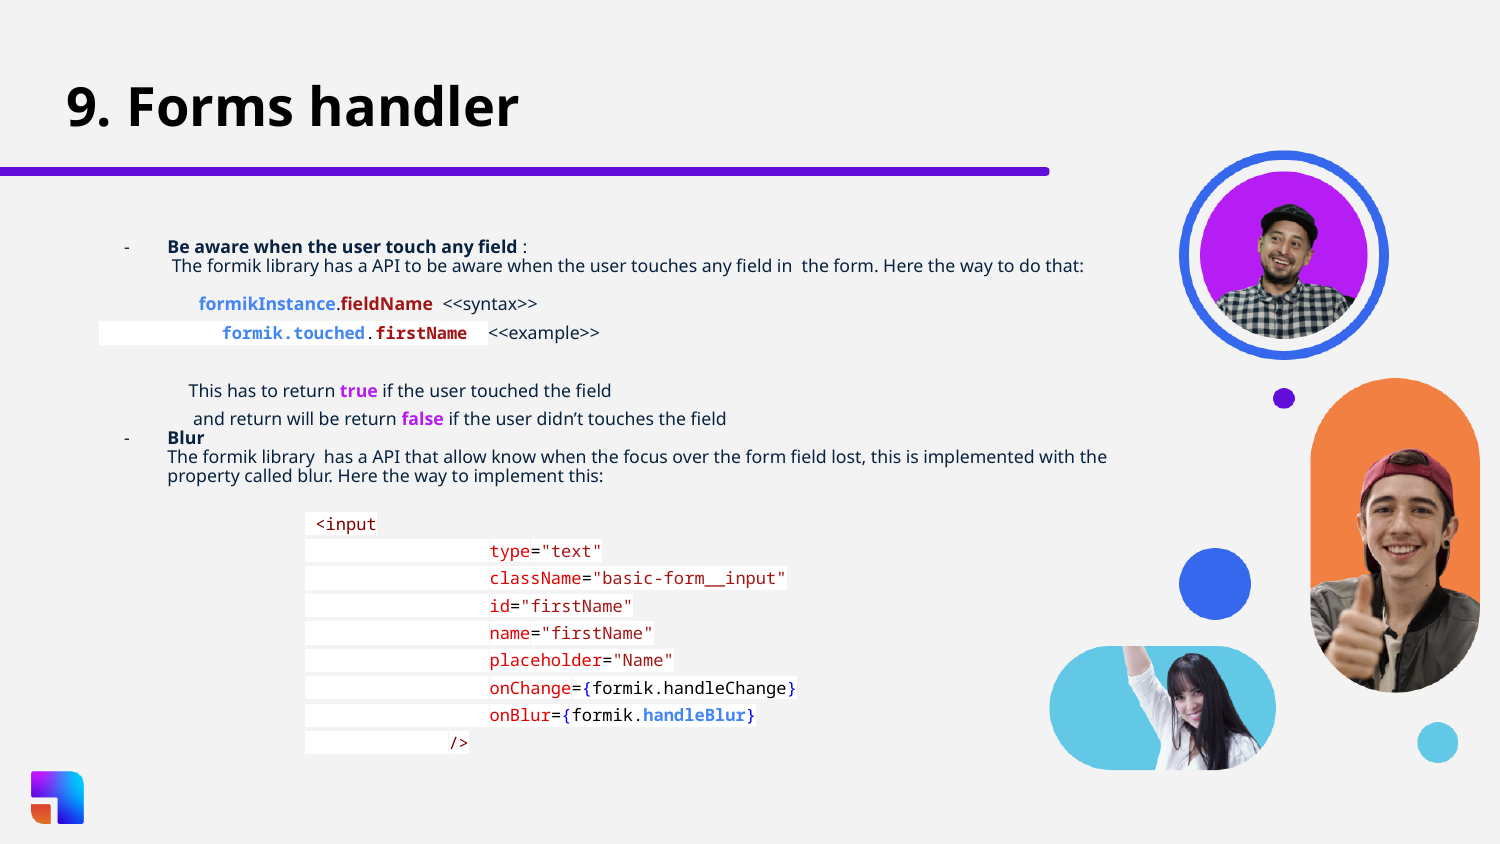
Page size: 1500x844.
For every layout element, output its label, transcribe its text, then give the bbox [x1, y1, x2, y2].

title 9. Forms handler [51, 57, 1235, 152]
list Be aware when the user touch any field : The formik library has a API to be aware when the user touches any field in the form. Here the way to do that: formikInstance.fieldName <<syntax>> formik.touched.firstName <<example>> This has to return true if the user touched the field and return will be return false if the user didn’t touches the field Blur The formik library has a API that allow know when the focus over the form field lost, this is implemented with the property called blur. Here the way to implement this: <input type="text" className="basic-form__input" id="firstName" name="firstName" placeholder="Name" onChange={formik.handleChange} onBlur={formik.handleBlur} /> [83, 223, 1172, 773]
picture [0, 0, 1500, 844]
